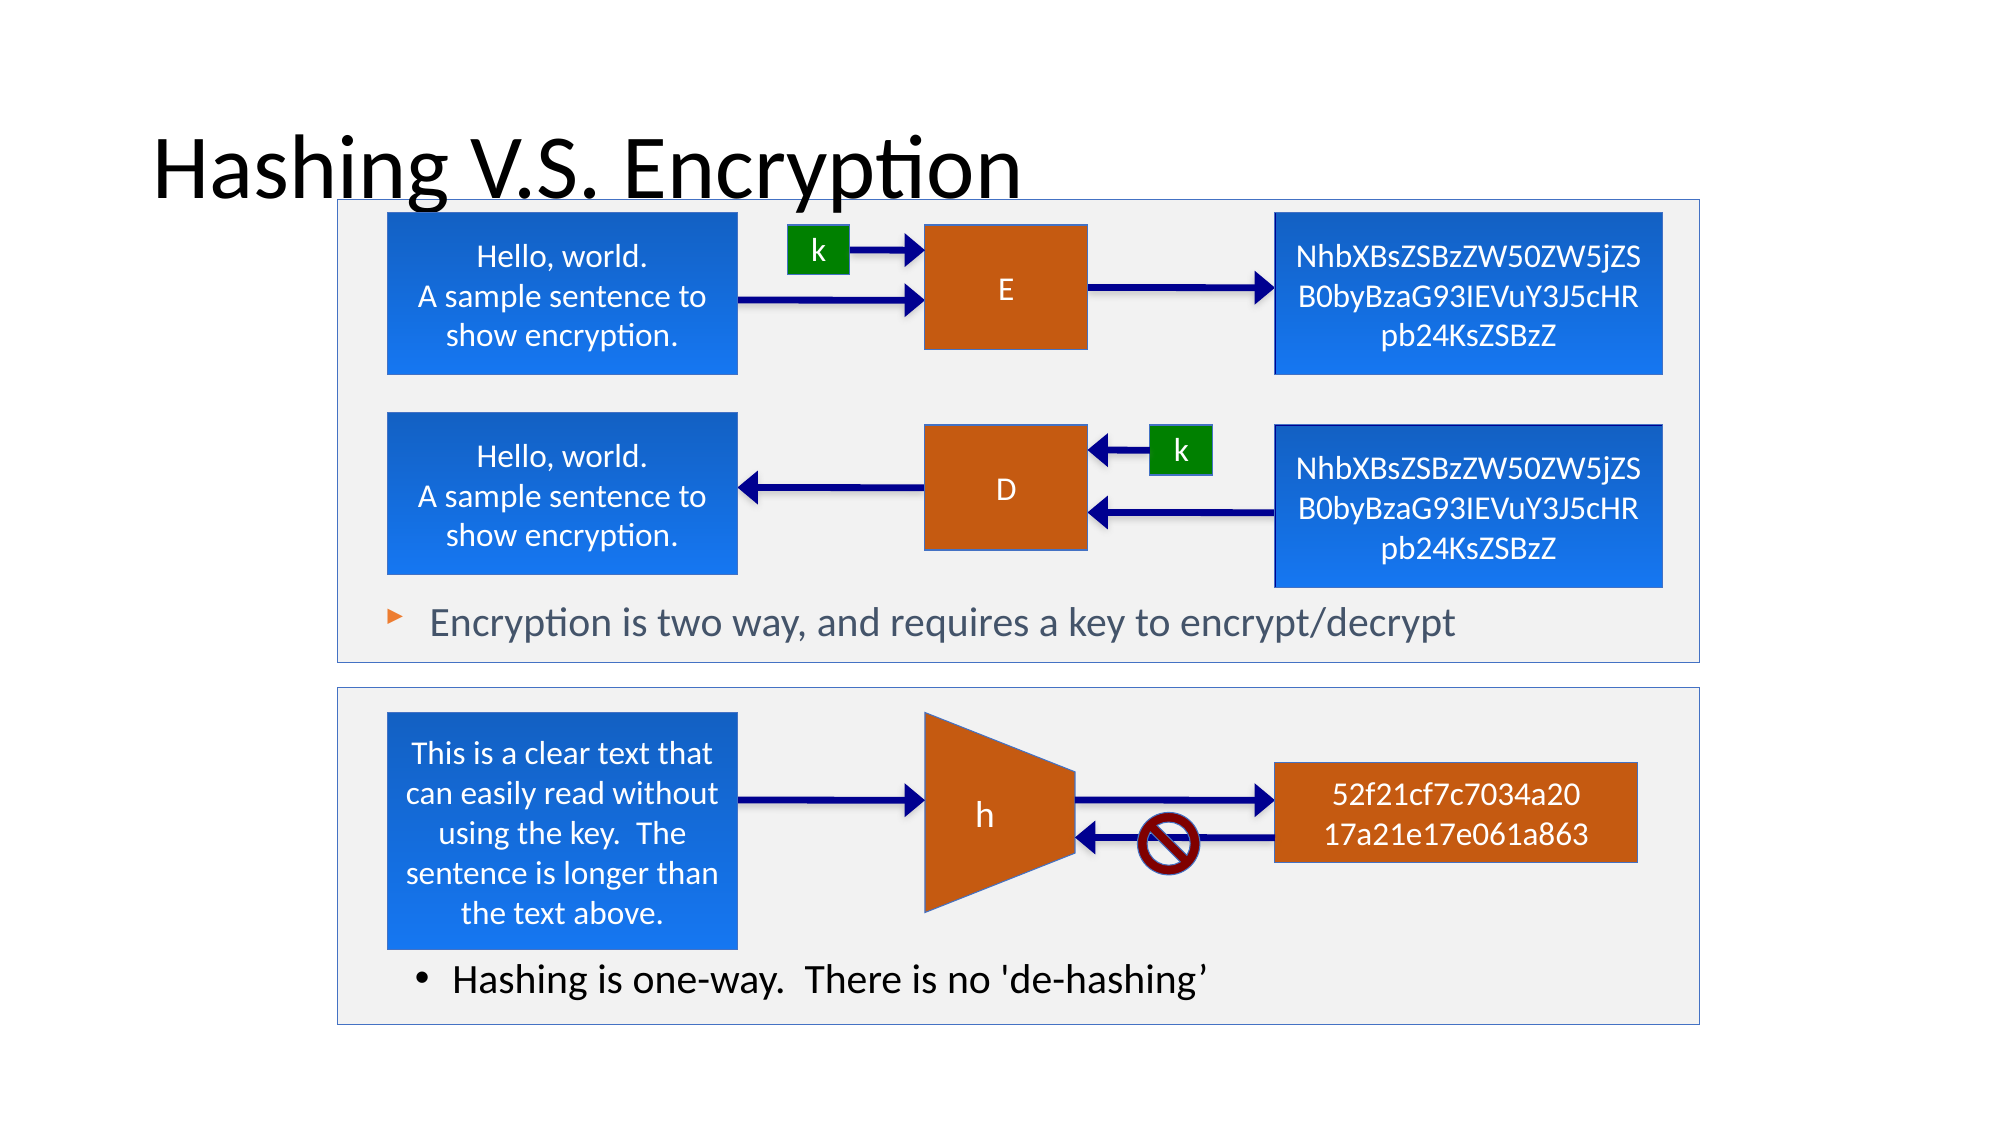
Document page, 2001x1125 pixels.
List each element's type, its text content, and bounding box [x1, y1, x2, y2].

text_box Encryption is two way, and requires a key to encrypt/decrypt [324, 587, 1675, 660]
text_box [337, 687, 1700, 1025]
title Hashing V.S. Encryption [137, 59, 1863, 278]
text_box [387, 412, 1663, 588]
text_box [387, 212, 1663, 375]
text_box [387, 712, 1638, 950]
text_box [337, 278, 1700, 663]
list Hashing is one-way. There is no 'de-hashing’ [324, 950, 1675, 1025]
